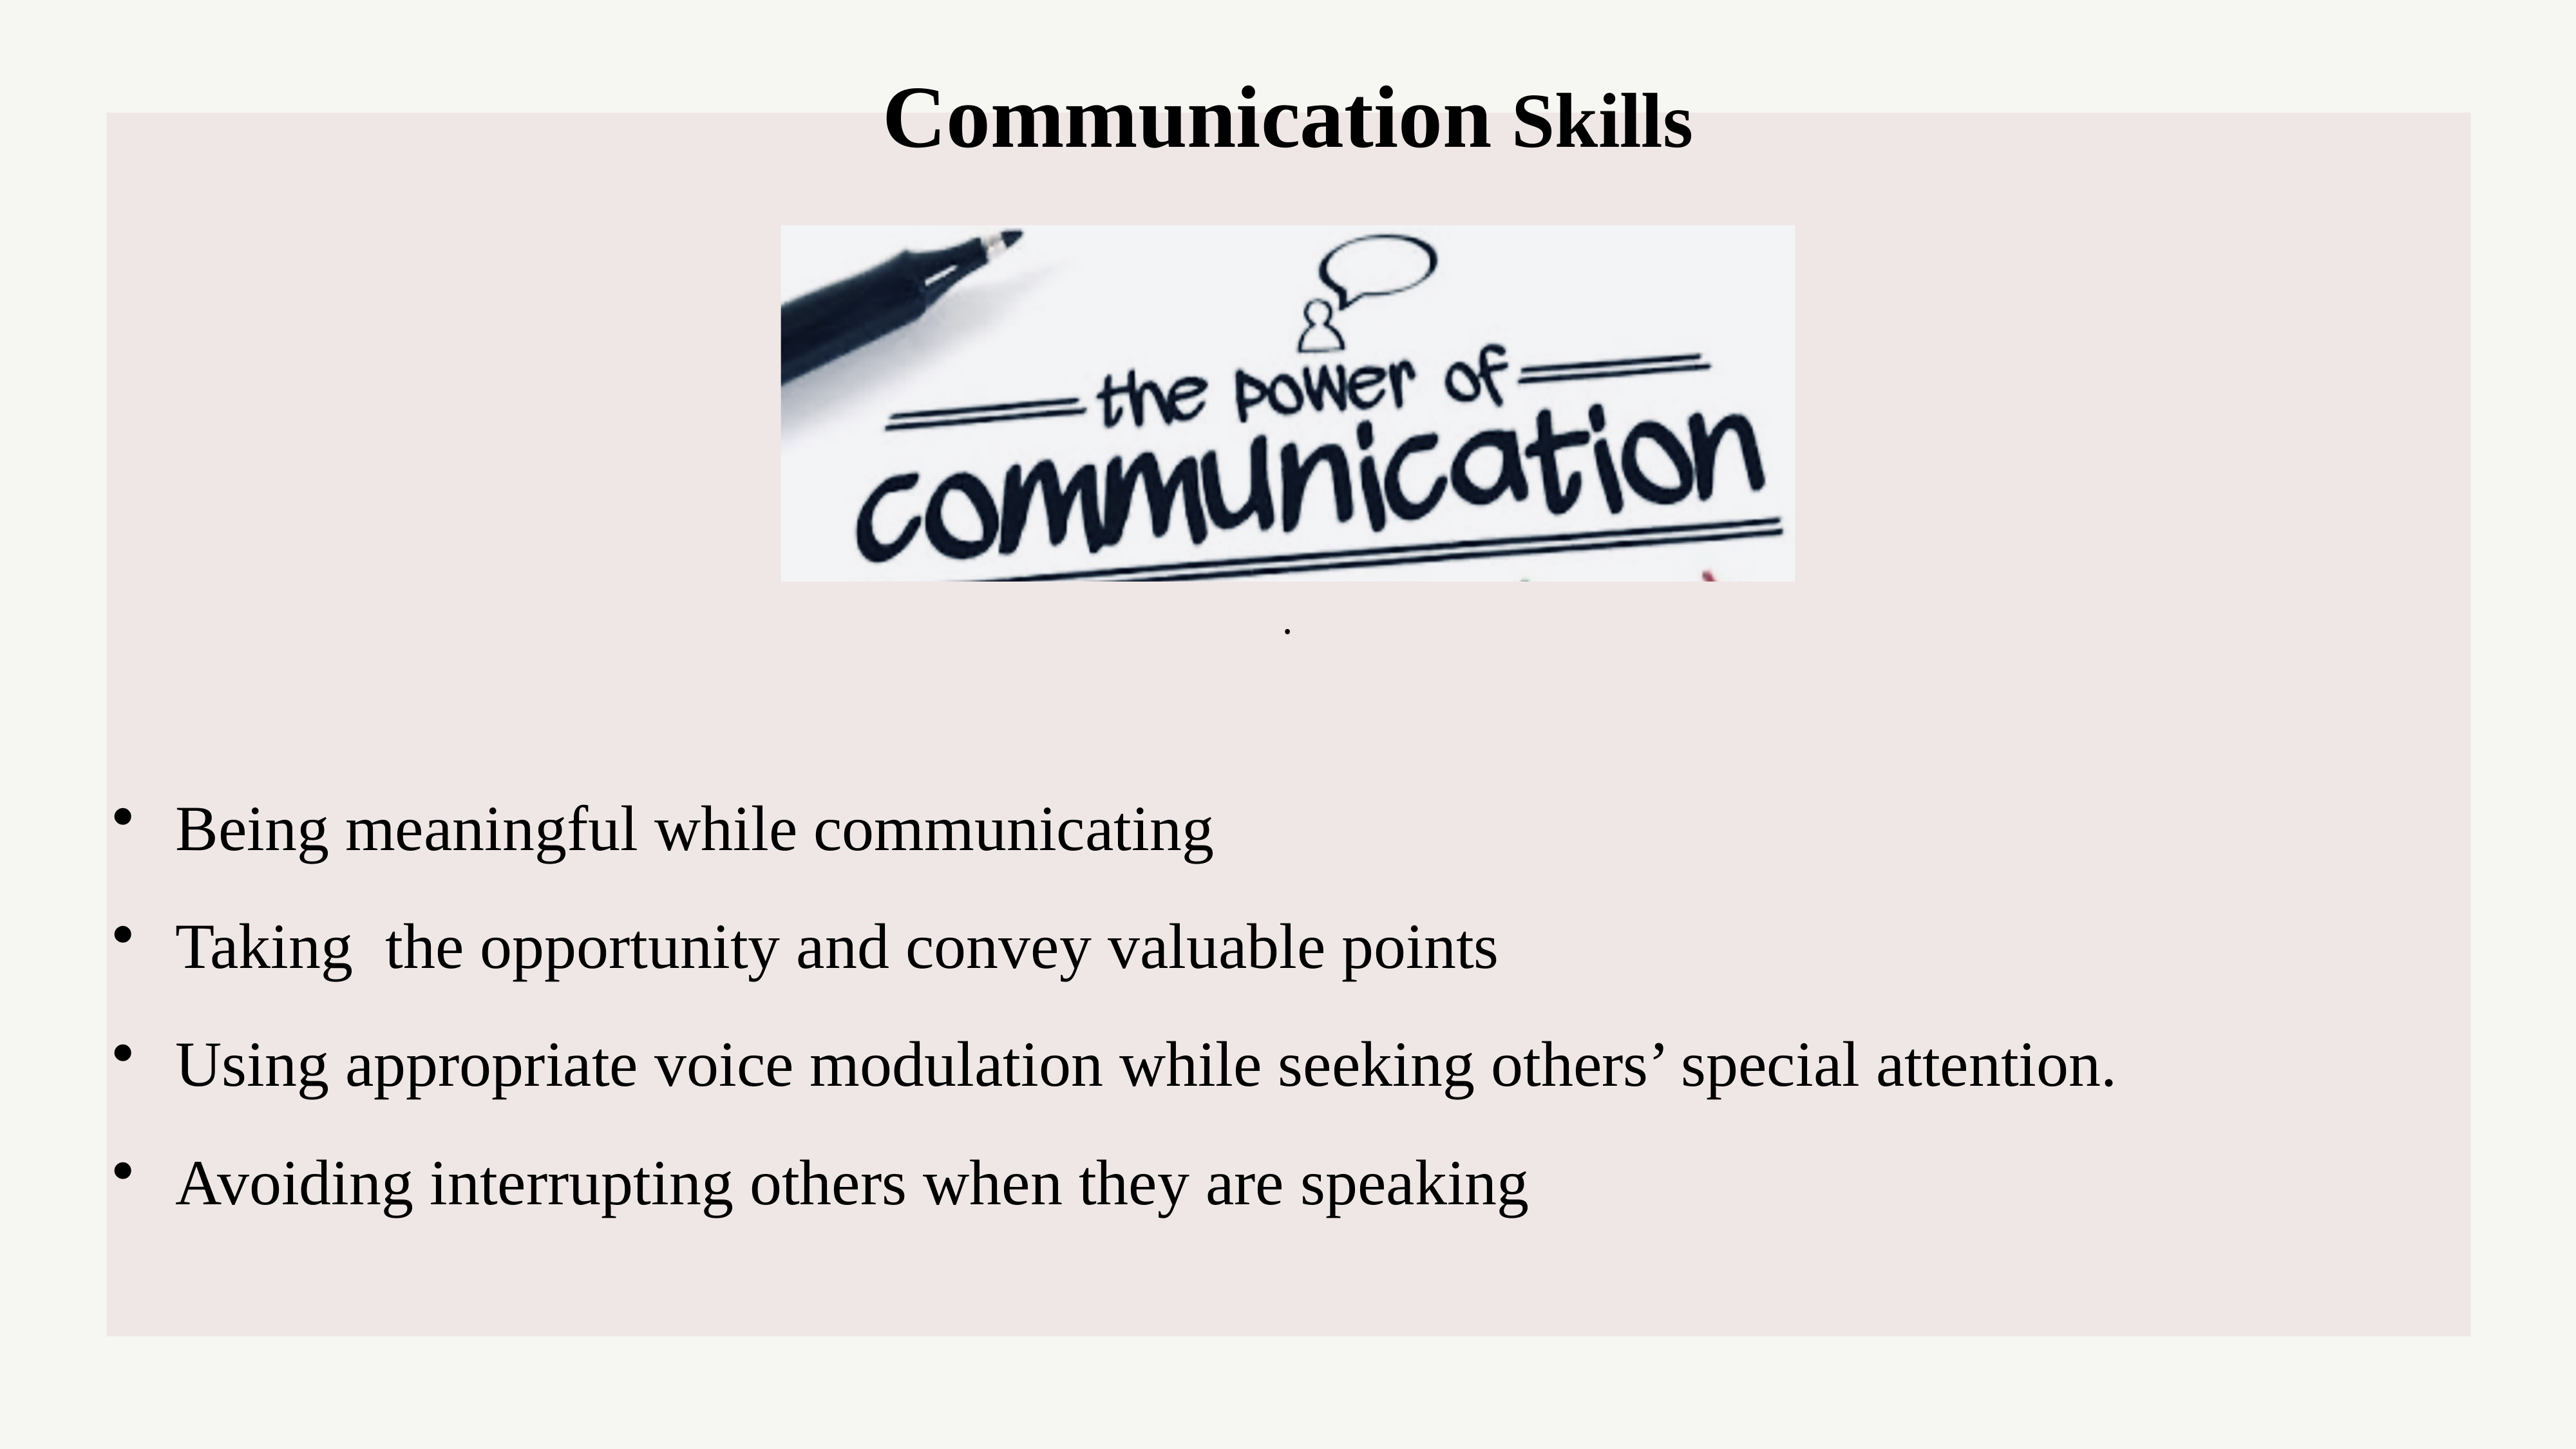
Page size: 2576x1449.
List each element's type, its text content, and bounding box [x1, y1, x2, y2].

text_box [781, 225, 1795, 636]
list Communication Skills [216, 19, 2359, 218]
list Being meaningful while communicating Taking the opportunity and convey valuable points Using appropriate voice modulation while seeking others’ special attention. Avoiding interrupting others when they are speaking [106, 651, 2470, 1323]
